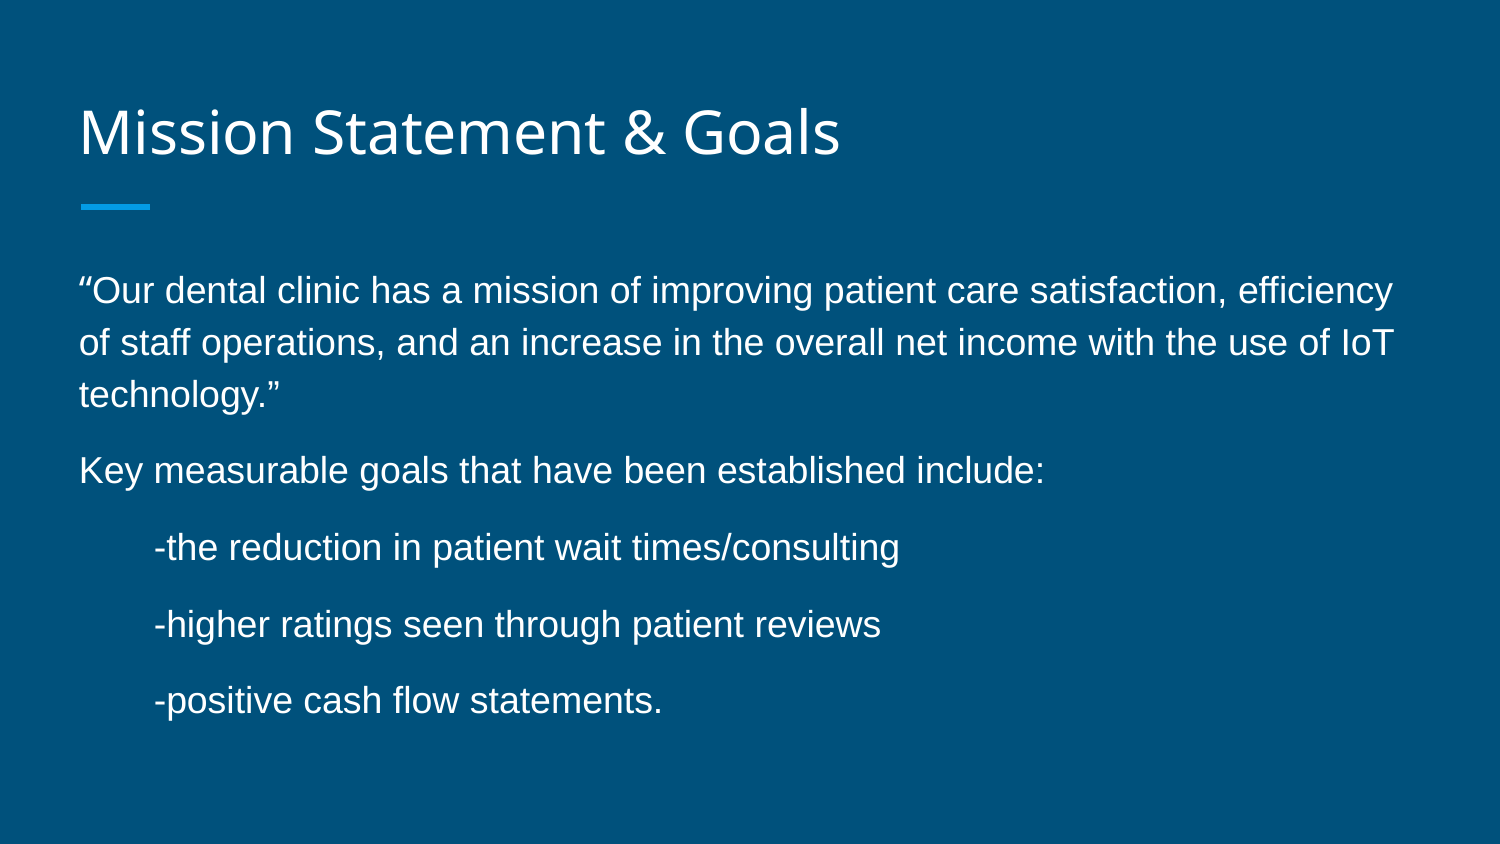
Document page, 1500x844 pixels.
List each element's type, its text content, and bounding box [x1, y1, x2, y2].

list “Our dental clinic has a mission of improving patient care satisfaction, efficiency of staff operations, and an increase in the overall net income with the use of IoT technology.” Key measurable goals that have been established include: -the reduction in patient wait times/consulting -higher ratings seen through patient reviews -positive cash flow statements. [63, 244, 1437, 750]
title Mission Statement & Goals [63, 75, 1437, 188]
